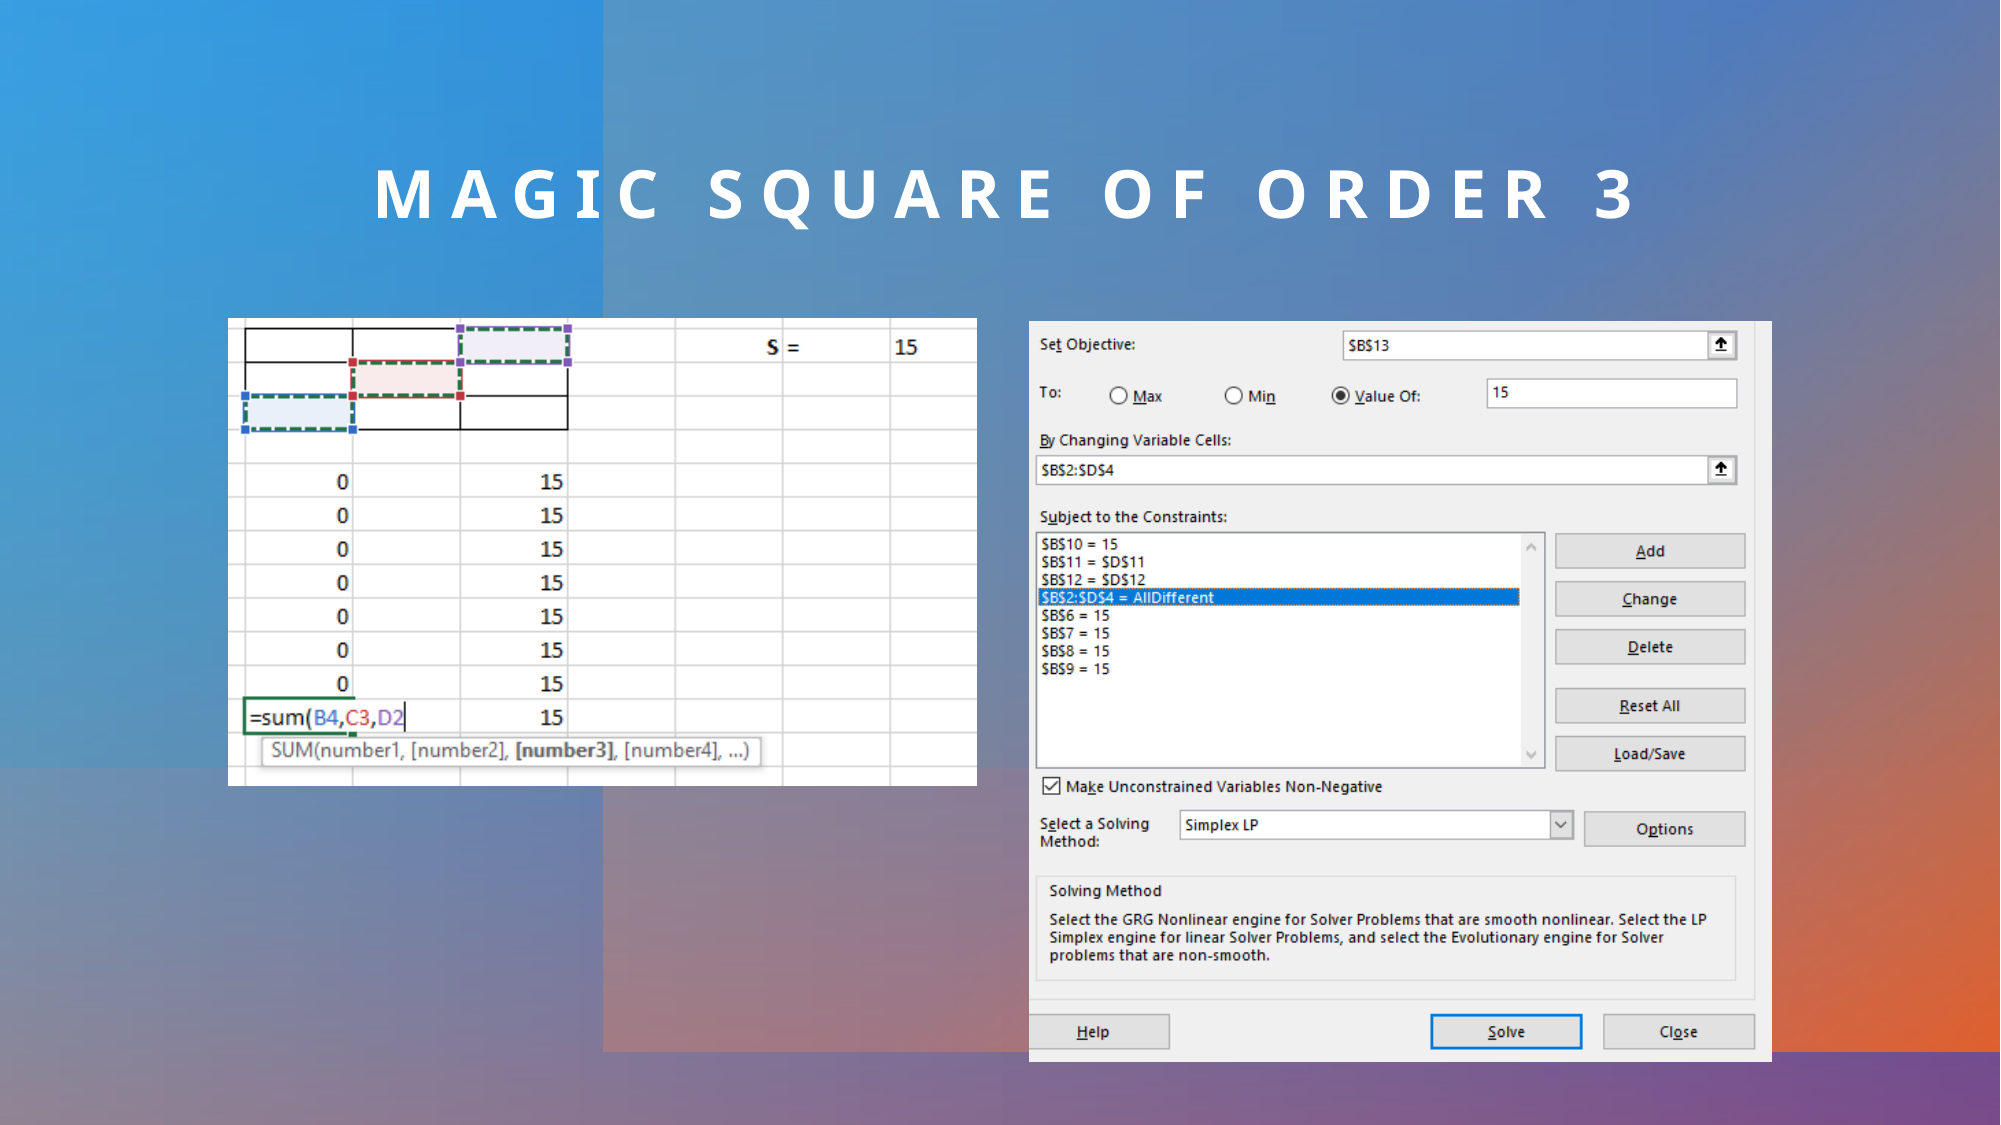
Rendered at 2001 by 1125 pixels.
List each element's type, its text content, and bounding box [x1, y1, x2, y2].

title Magic square of order 3 [154, 114, 1853, 271]
text_box [0, 0, 2000, 769]
picture [228, 318, 977, 786]
text_box [0, 769, 2000, 1125]
picture [1029, 321, 1772, 1062]
